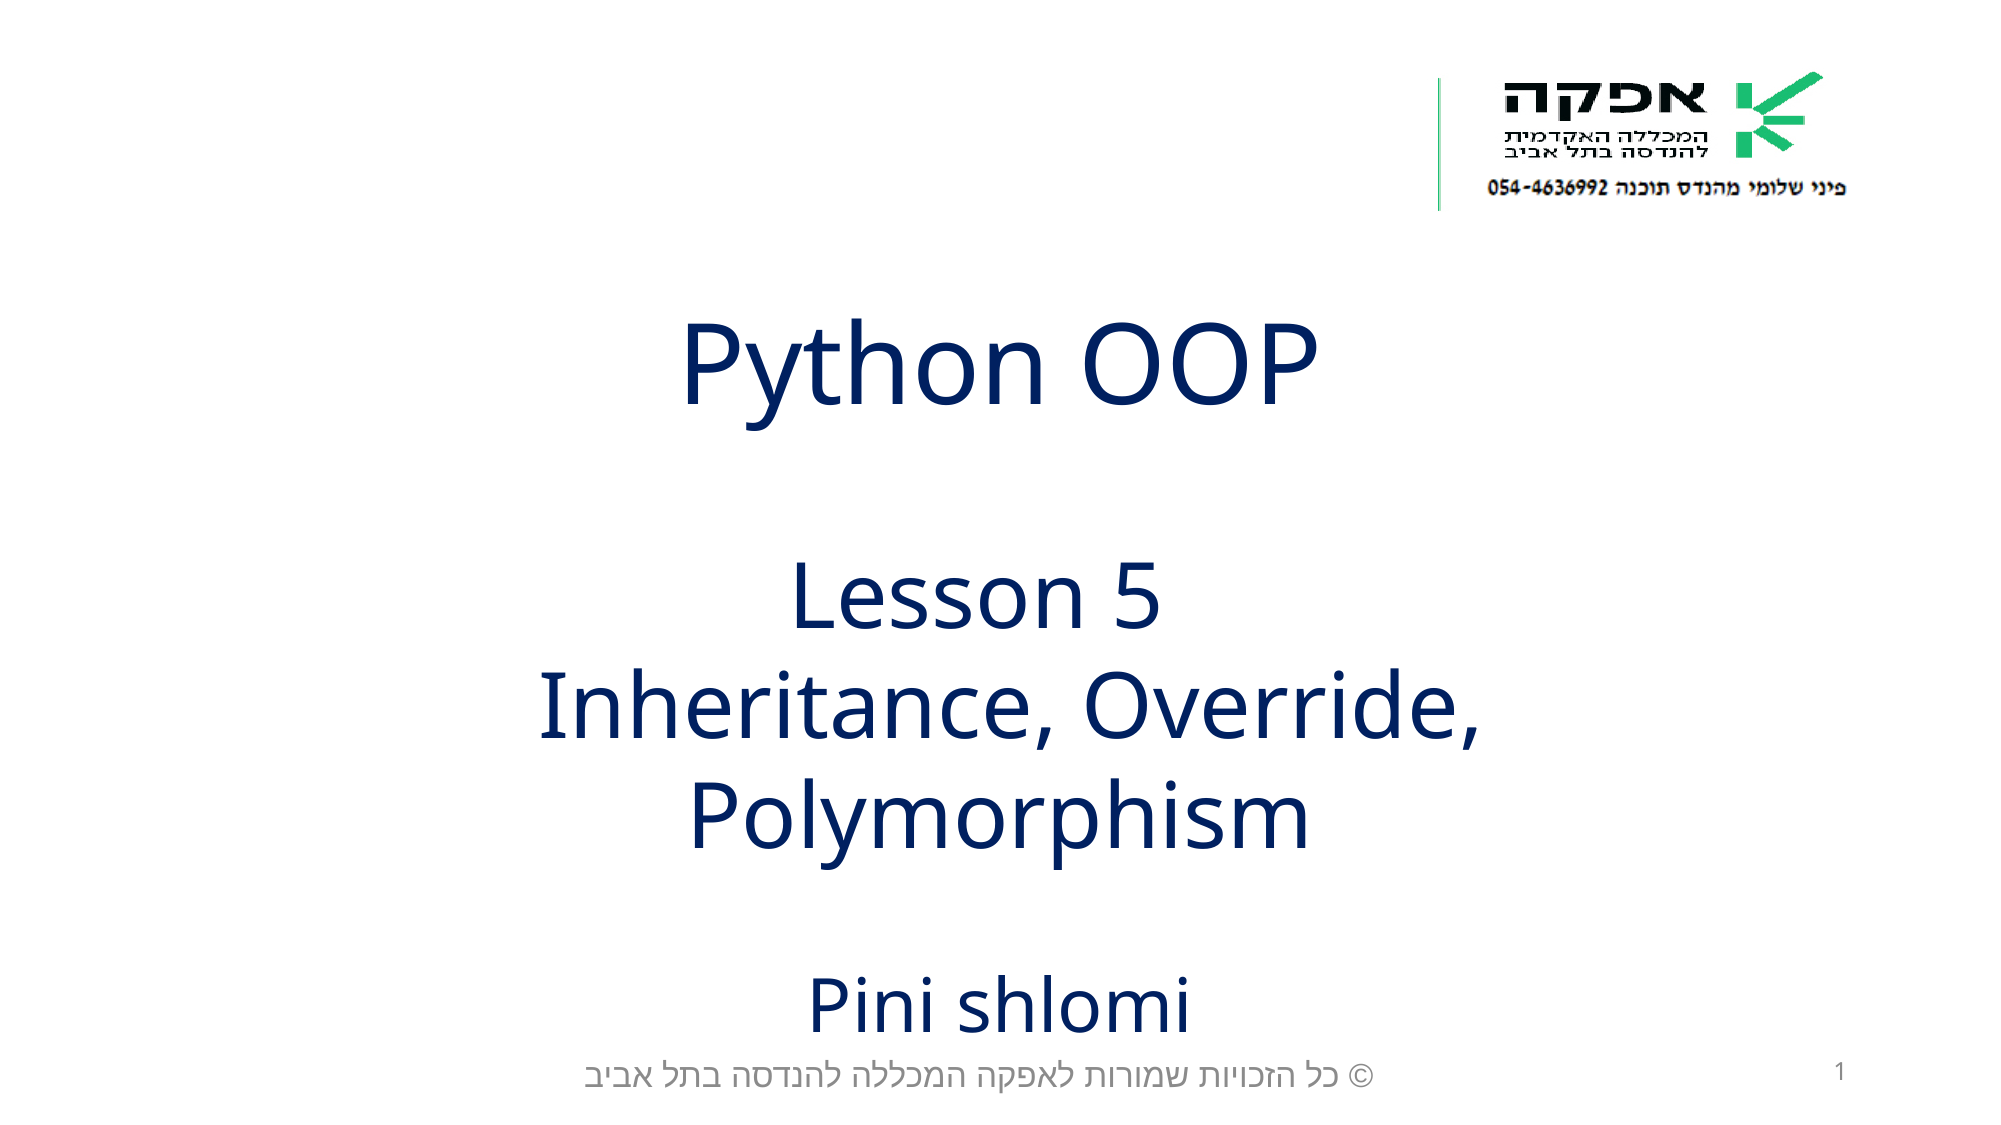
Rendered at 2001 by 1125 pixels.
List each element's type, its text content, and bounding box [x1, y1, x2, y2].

text_box Python OOP Lesson 5 Inheritance, Override, Polymorphism Pini shlomi [291, 284, 1709, 1055]
slide_number 1 [1412, 1042, 1863, 1103]
picture [1416, 59, 1875, 230]
footer © כל הזכויות שמורות לאפקה המכללה להנדסה בתל אביב [518, 1055, 1412, 1103]
